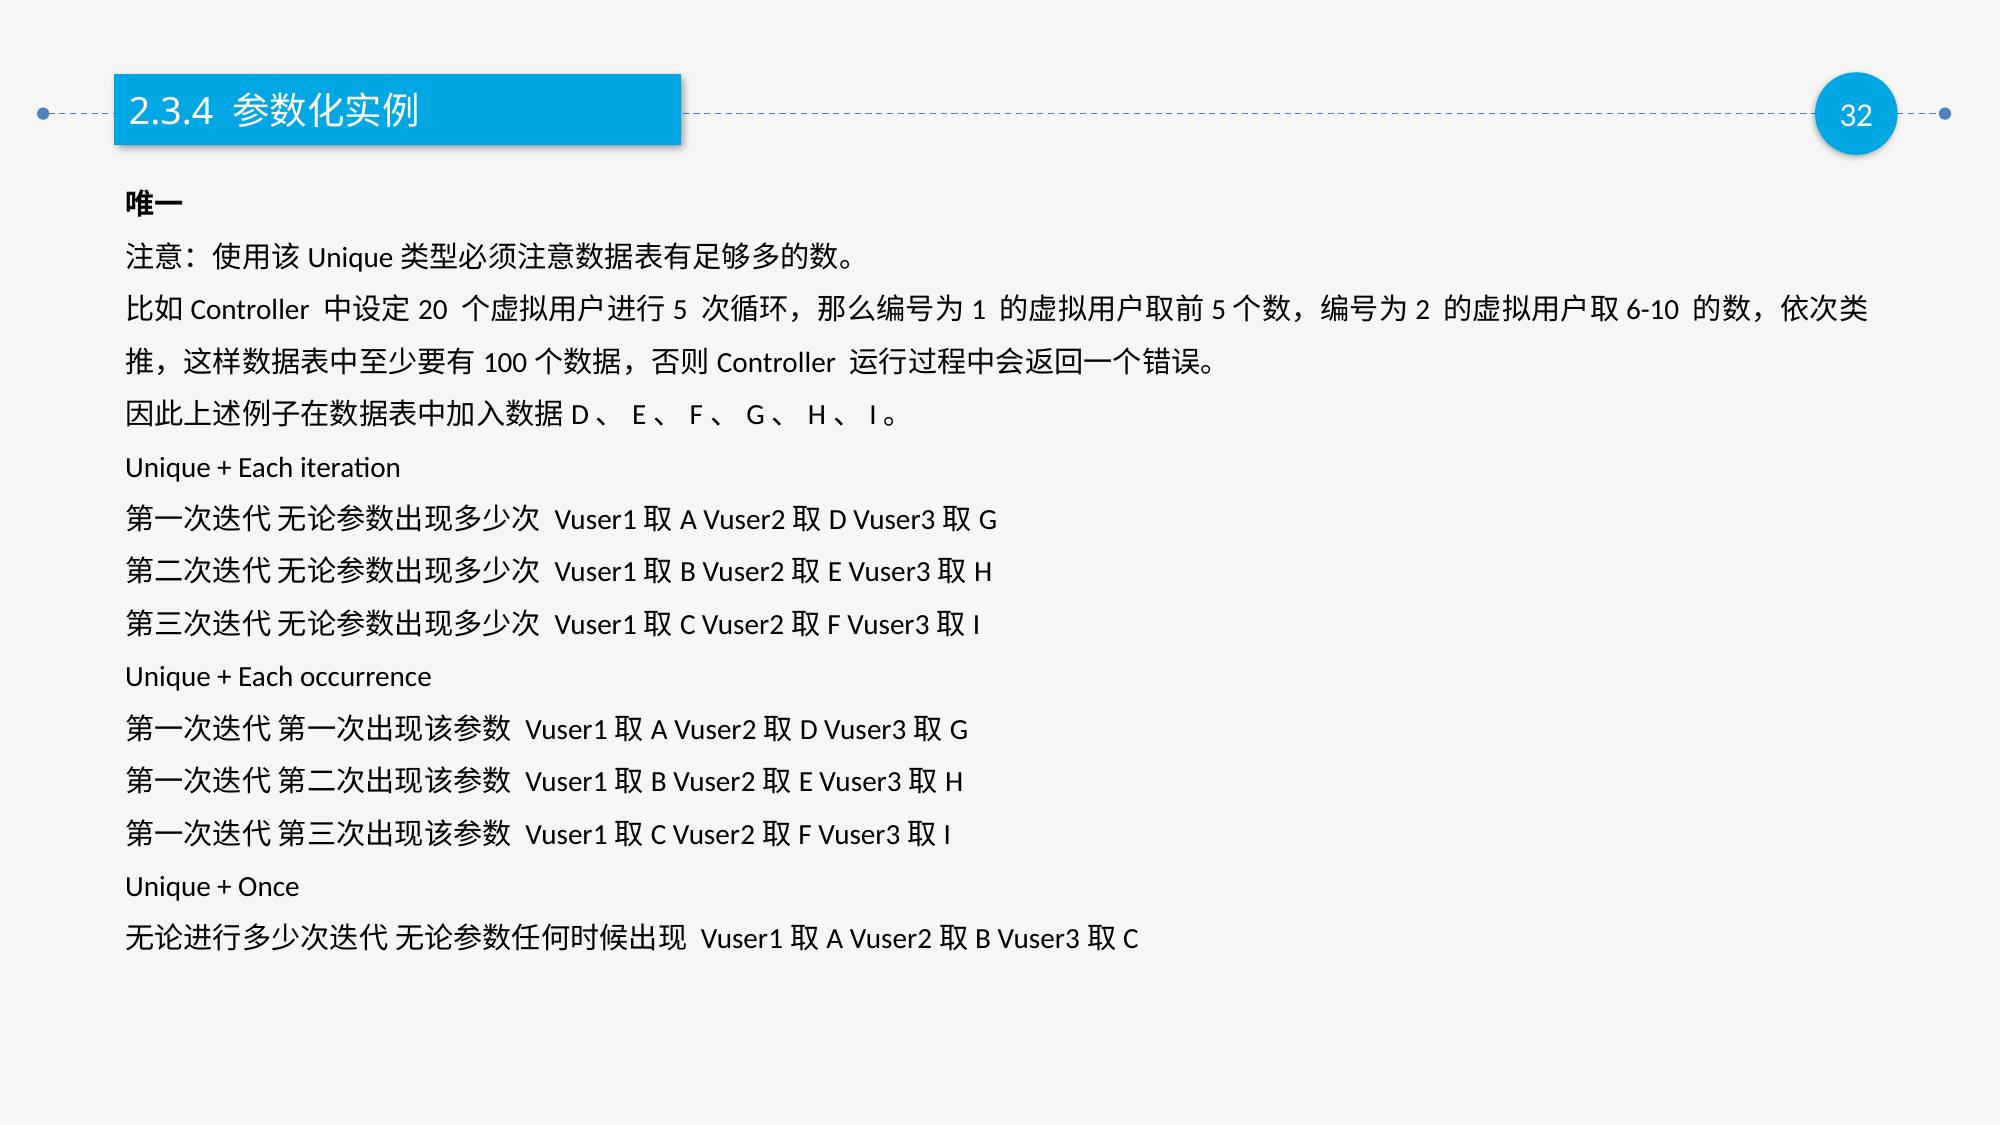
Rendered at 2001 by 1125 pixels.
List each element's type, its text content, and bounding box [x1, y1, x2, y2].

text_box 唯一 注意：使用该Unique类型必须注意数据表有足够多的数。 比如Controller 中设定20 个虚拟用户进行5 次循环，那么编号为1 的虚拟用户取前5个数，编号为2 的虚拟用户取6-10 的数，依次类推，这样数据表中至少要有100个数据，否则Controller 运行过程中会返回一个错误。 因此上述例子在数据表中加入数据D、E、F、G、H、I。 Unique + Each iteration 第一次迭代 无论参数出现多少次 Vuser1取A Vuser2取D Vuser3取G 第二次迭代 无论参数出现多少次 Vuser1取B Vuser2取E Vuser3取H 第三次迭代 无论参数出现多少次 Vuser1取C Vuser2取F Vuser3取I Unique + Each occurrence 第一次迭代 第一次出现该参数 Vuser1取A Vuser2取D Vuser3取G 第一次迭代 第二次出现该参数 Vuser1取B Vuser2取E Vuser3取H 第一次迭代 第三次出现该参数 Vuser1取C Vuser2取F Vuser3取I Unique + Once 无论进行多少次迭代 无论参数任何时候出现 Vuser1取A Vuser2取B Vuser3取C [110, 160, 1907, 963]
text_box 2.3.4 参数化实例 [114, 74, 682, 146]
